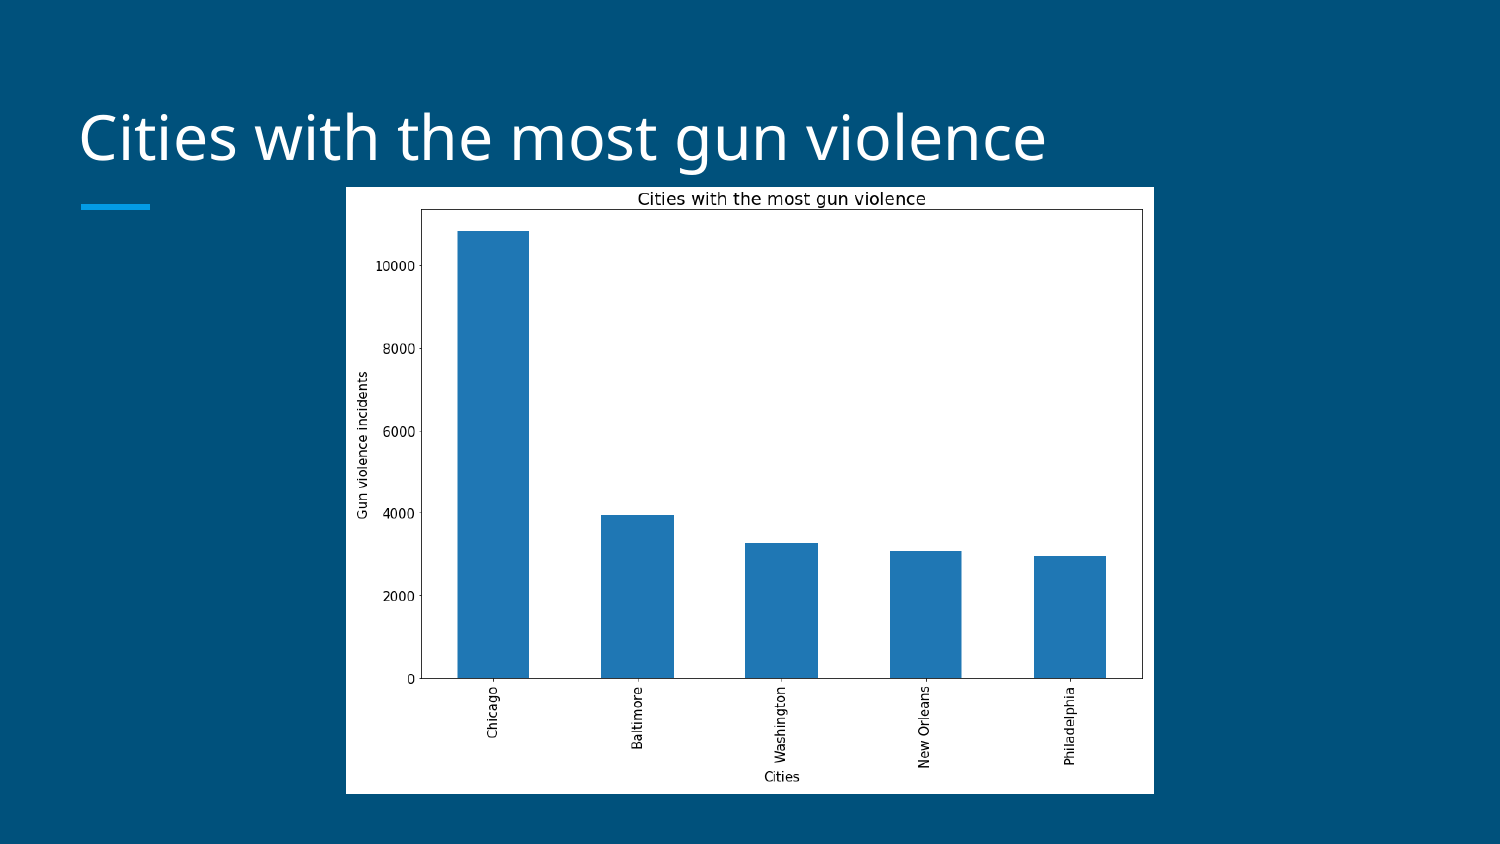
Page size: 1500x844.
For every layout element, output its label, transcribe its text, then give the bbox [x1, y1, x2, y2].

title Cities with the most gun violence [63, 75, 1437, 188]
picture [347, 188, 1153, 793]
